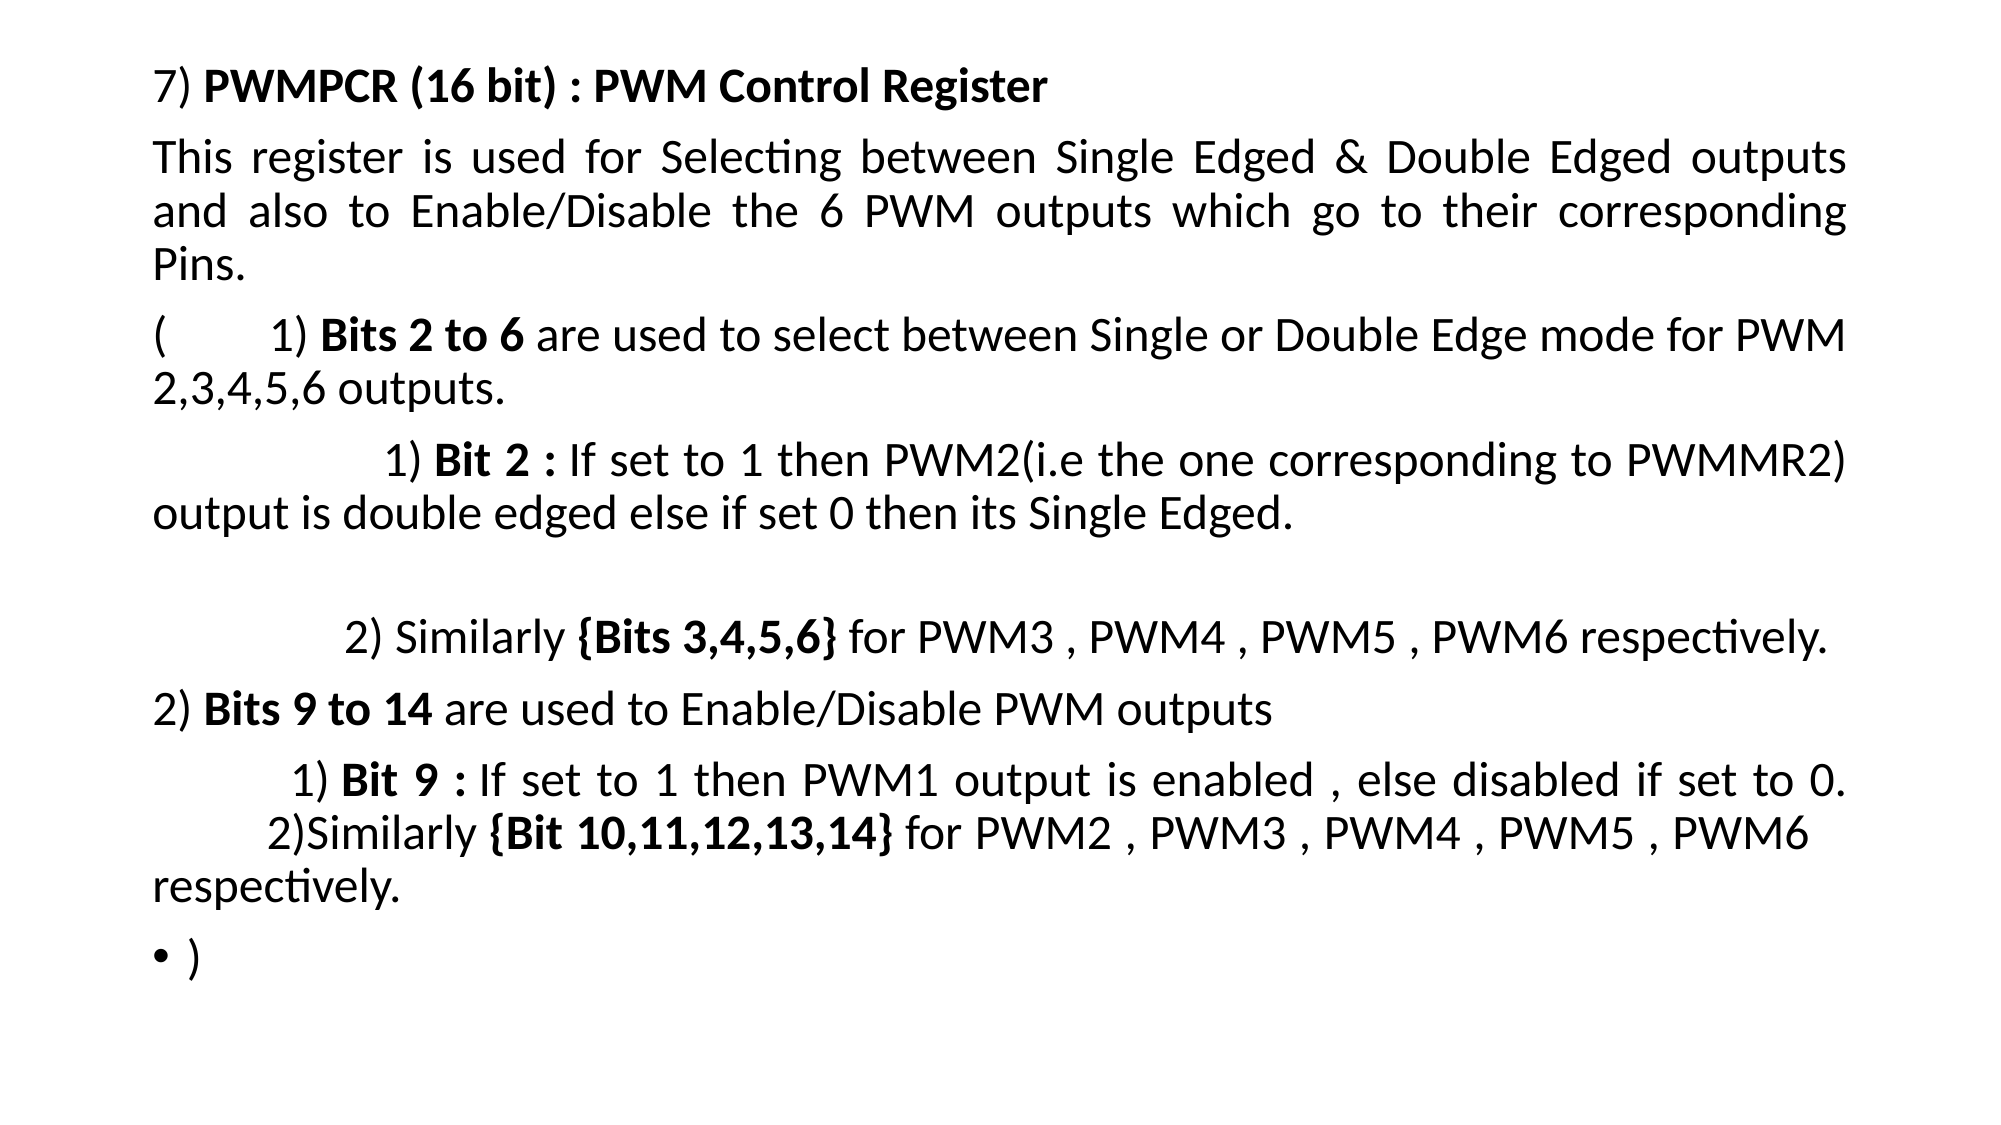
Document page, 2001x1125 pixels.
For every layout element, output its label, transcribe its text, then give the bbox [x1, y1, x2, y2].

list 7) PWMPCR (16 bit) : PWM Control Register This register is used for Selecting between Single Edged & Double Edged outputs and also to Enable/Disable the 6 PWM outputs which go to their corresponding Pins. ( 1) Bits 2 to 6 are used to select between Single or Double Edge mode for PWM 2,3,4,5,6 outputs. 1) Bit 2 : If set to 1 then PWM2(i.e the one corresponding to PWMMR2) output is double edged else if set 0 then its Single Edged. 2) Similarly {Bits 3,4,5,6} for PWM3 , PWM4 , PWM5 , PWM6 respectively. 2) Bits 9 to 14 are used to Enable/Disable PWM outputs 1) Bit 9 : If set to 1 then PWM1 output is enabled , else disabled if set to 0. 2)Similarly {Bit 10,11,12,13,14} for PWM2 , PWM3 , PWM4 , PWM5 , PWM6 respectively. ) [137, 52, 1863, 1014]
